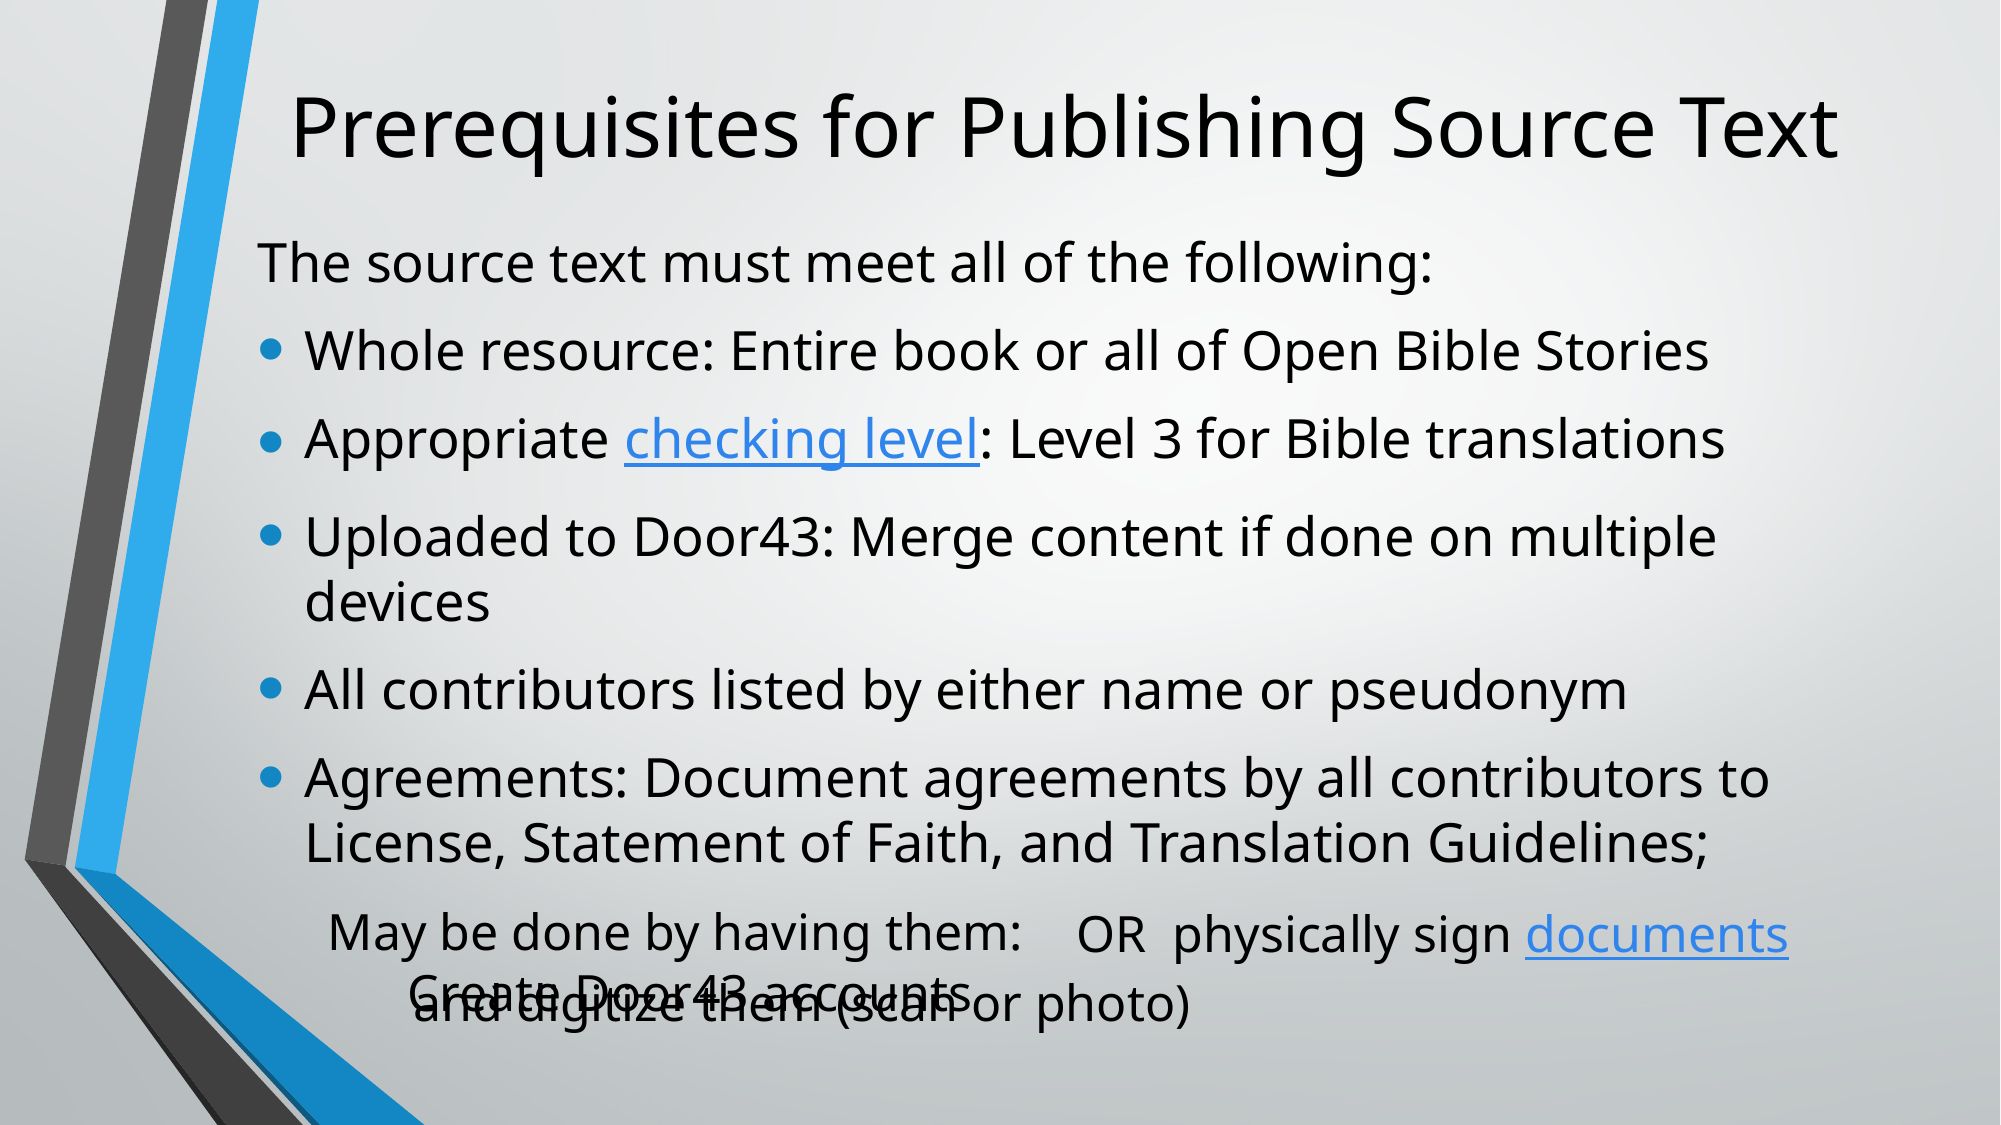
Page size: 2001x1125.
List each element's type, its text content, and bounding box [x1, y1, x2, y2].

title Prerequisites for Publishing Source Text [243, 50, 1887, 198]
text_box OR physically sign documents and digitize them (scan or photo) [399, 895, 1819, 1099]
text_box The source text must meet all of the following: Whole resource: Entire book or all of Open Bible Stories Appropriate checking level: Level 3 for Bible translations Uploaded to Door43: Merge content if done on multiple devices All contributors listed by either name or pseudonym Agreements: Document agreements by all contributors to License, Statement of Faith, and Translation Guidelines; May be done by having them: Create Door43 accounts [242, 220, 1919, 1125]
